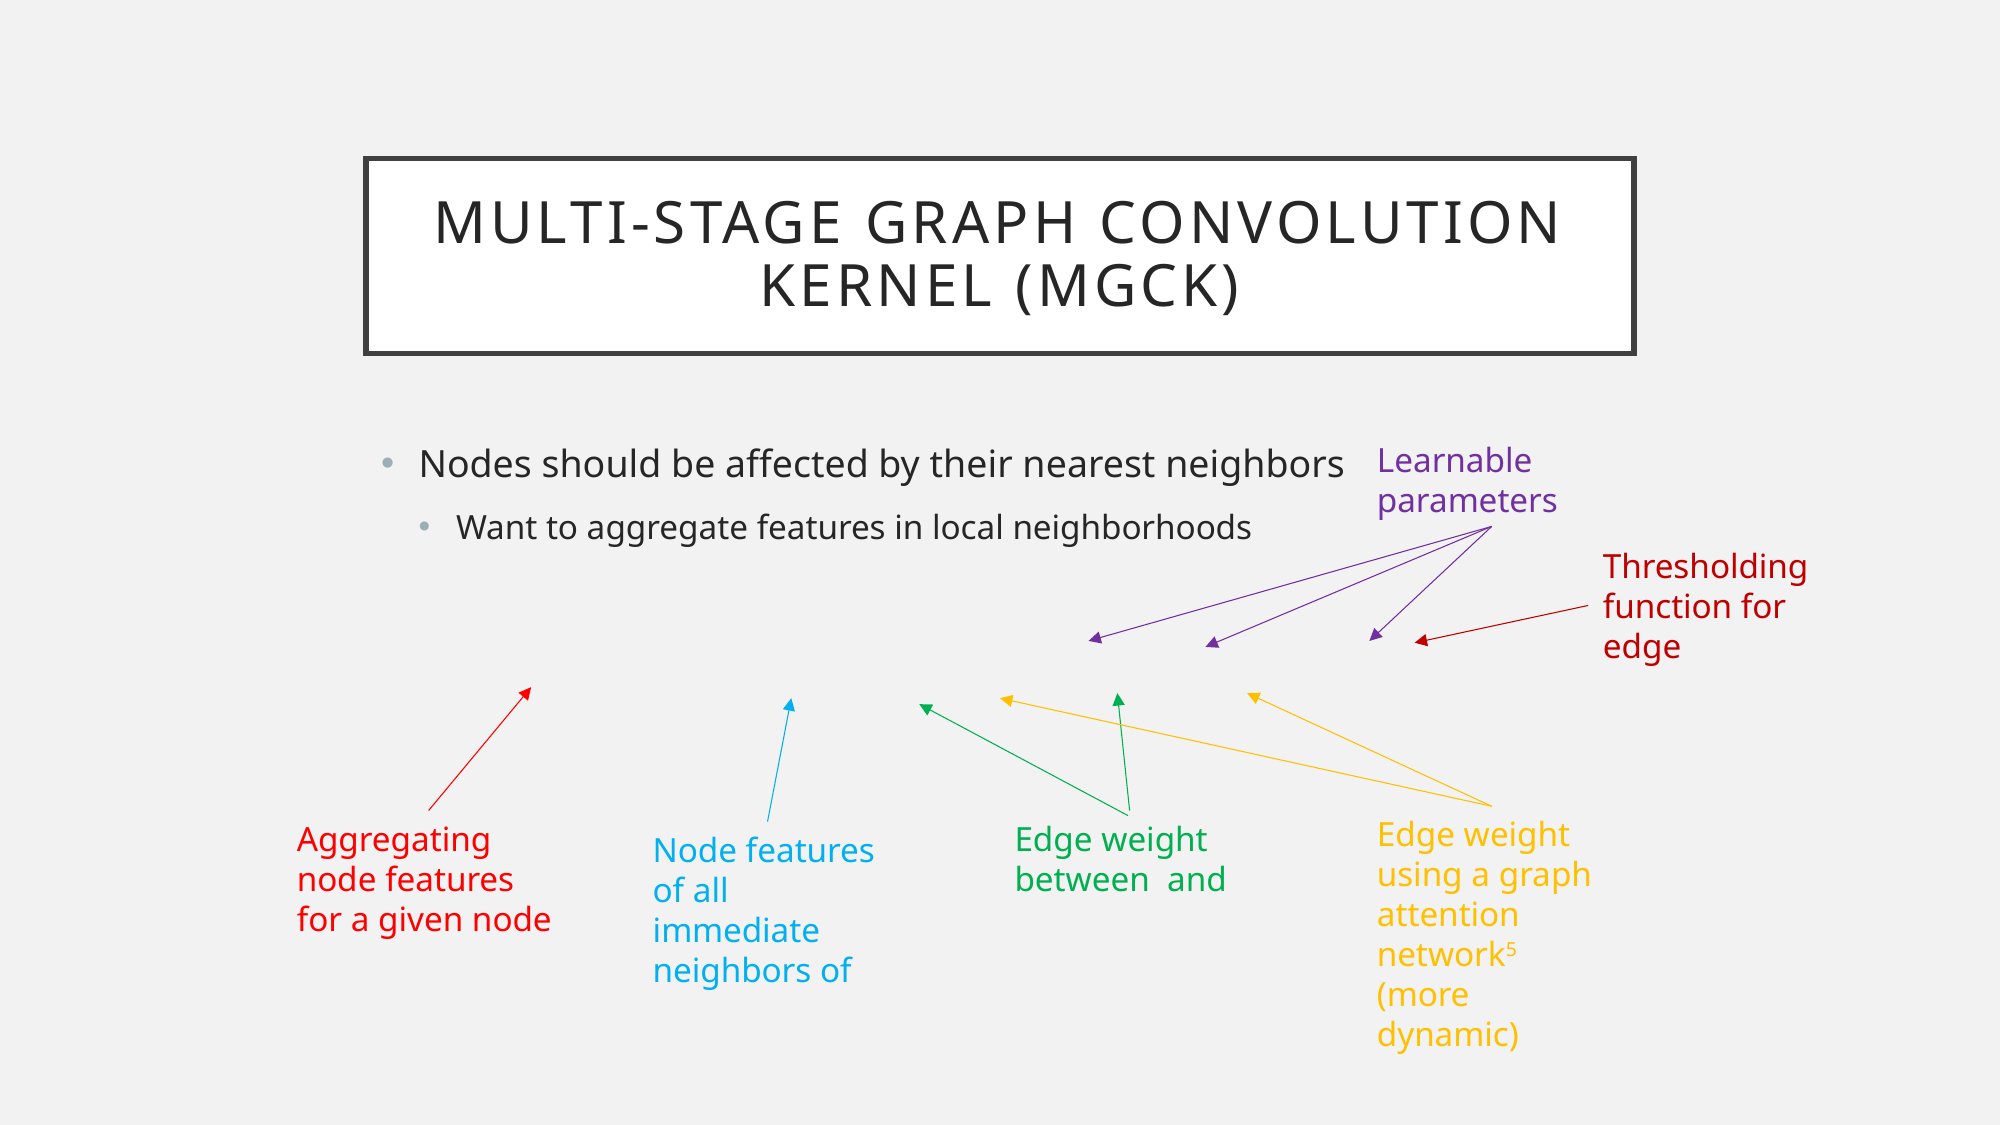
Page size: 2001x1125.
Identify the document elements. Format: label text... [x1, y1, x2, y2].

text_box Thresholding function for edge [1588, 538, 1848, 673]
text_box Edge weight using a graph attention network5 (more dynamic) [1362, 806, 1622, 1061]
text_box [1414, 606, 1589, 643]
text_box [1088, 527, 1492, 641]
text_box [428, 687, 532, 811]
text_box Learnable parameters [1362, 431, 1622, 527]
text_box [919, 704, 1128, 816]
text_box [999, 698, 1247, 807]
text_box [1117, 693, 1130, 698]
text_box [1247, 693, 1492, 807]
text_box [1117, 807, 1130, 811]
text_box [767, 698, 792, 822]
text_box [1205, 641, 1492, 647]
title Multi-stage graph convolution kernel (MGCK) [363, 156, 1637, 356]
